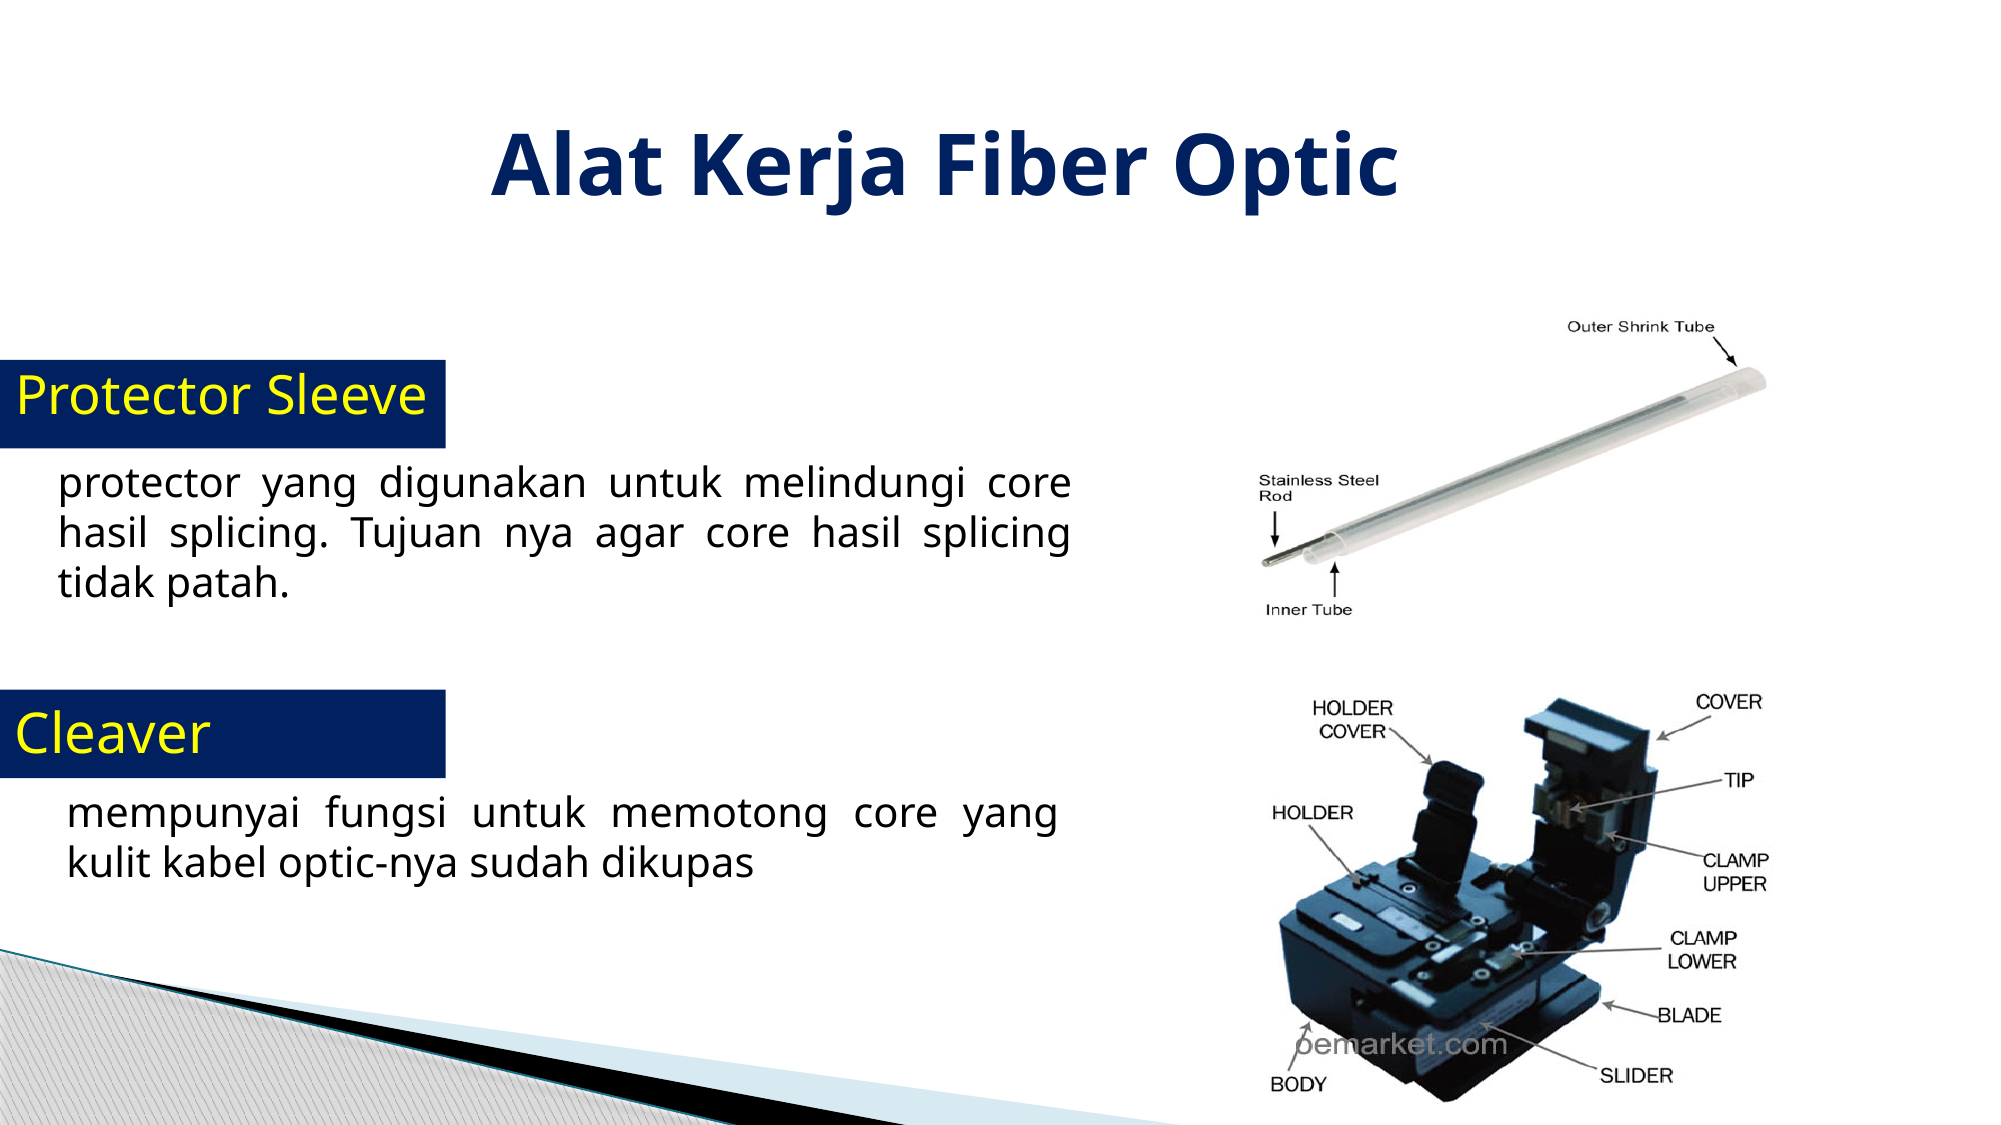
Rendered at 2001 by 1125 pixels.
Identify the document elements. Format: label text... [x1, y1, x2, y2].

title Alat Kerja Fiber Optic [476, 52, 1990, 271]
picture [1241, 689, 1782, 1109]
picture [1241, 313, 1778, 625]
text_box Protector Sleeve [0, 359, 446, 449]
list Cleaver [0, 689, 446, 779]
text_box protector yang digunakan untuk melindungi core hasil splicing. Tujuan nya agar core hasil splicing tidak patah. [42, 448, 1088, 614]
text_box mempunyai fungsi untuk memotong core yang kulit kabel optic-nya sudah dikupas [51, 778, 1075, 894]
